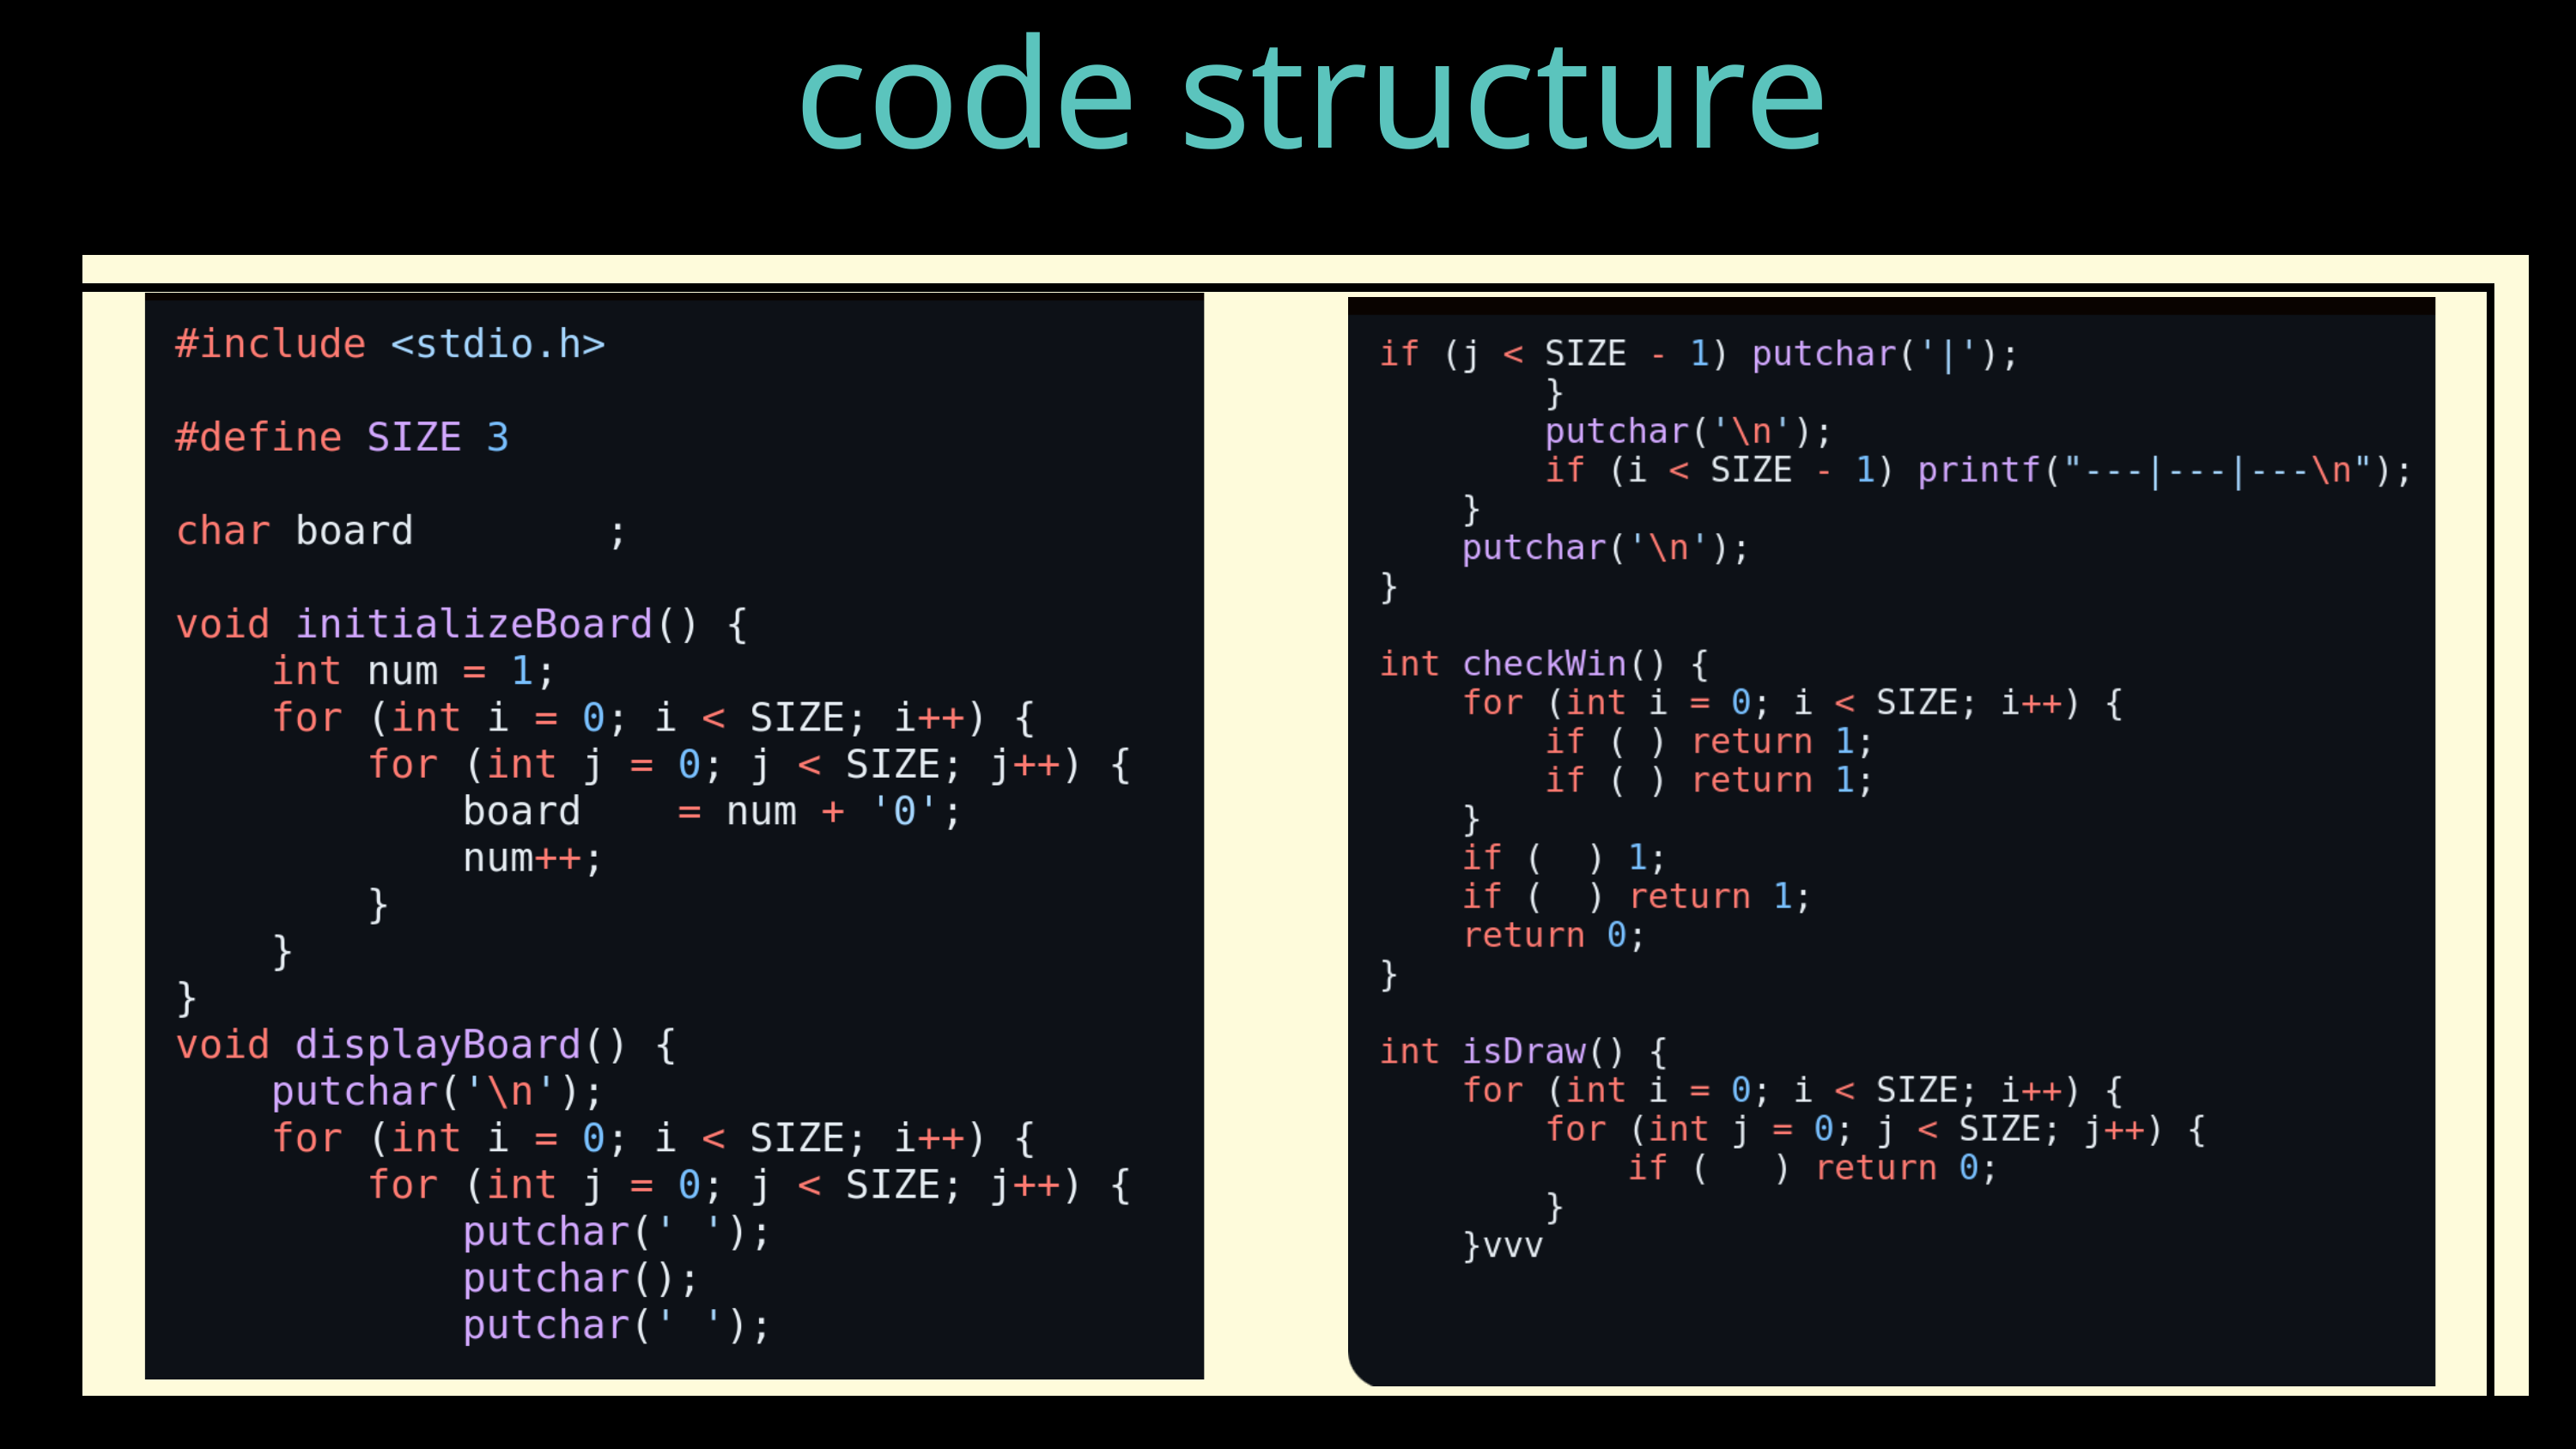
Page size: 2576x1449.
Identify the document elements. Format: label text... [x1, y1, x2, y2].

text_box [55, 254, 2530, 1429]
text_box code structure [149, 37, 2436, 179]
